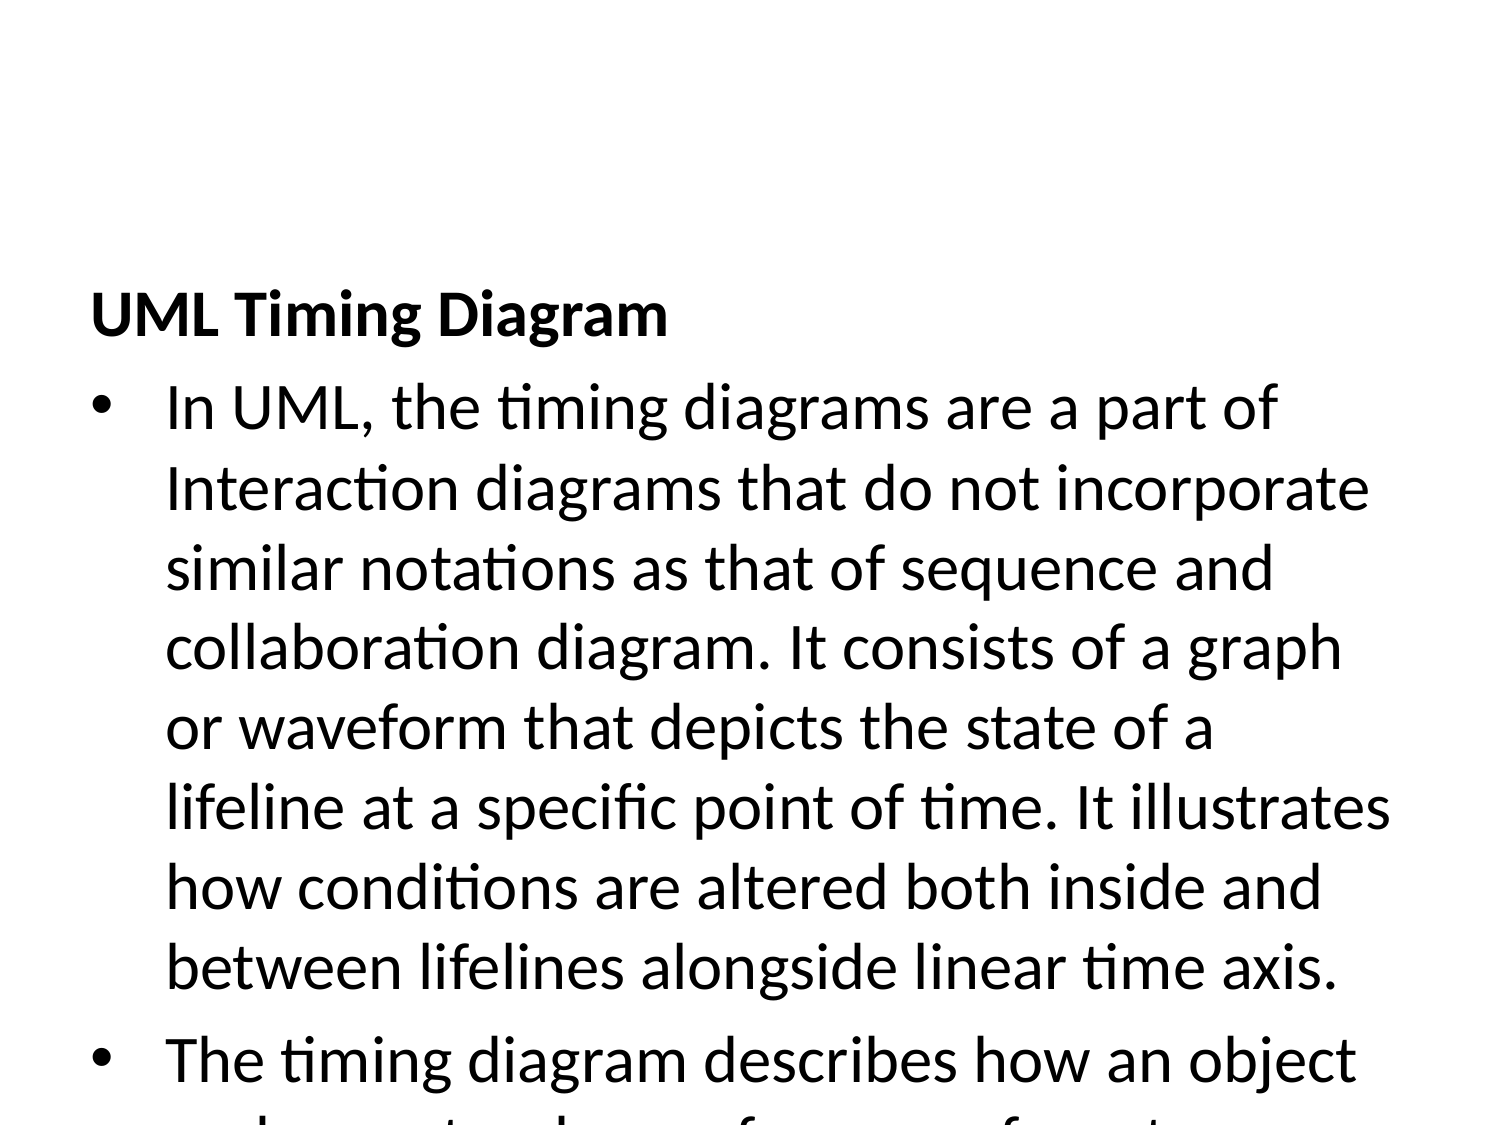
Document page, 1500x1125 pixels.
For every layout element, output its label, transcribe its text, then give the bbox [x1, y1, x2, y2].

list UML Timing Diagram In UML, the timing diagrams are a part of Interaction diagrams that do not incorporate similar notations as that of sequence and collaboration diagram. It consists of a graph or waveform that depicts the state of a lifeline at a specific point of time. It illustrates how conditions are altered both inside and between lifelines alongside linear time axis. The timing diagram describes how an object underwent a change from one form to another. A waveform portrays the flow among the software programs at several instances of time. [75, 262, 1425, 1005]
